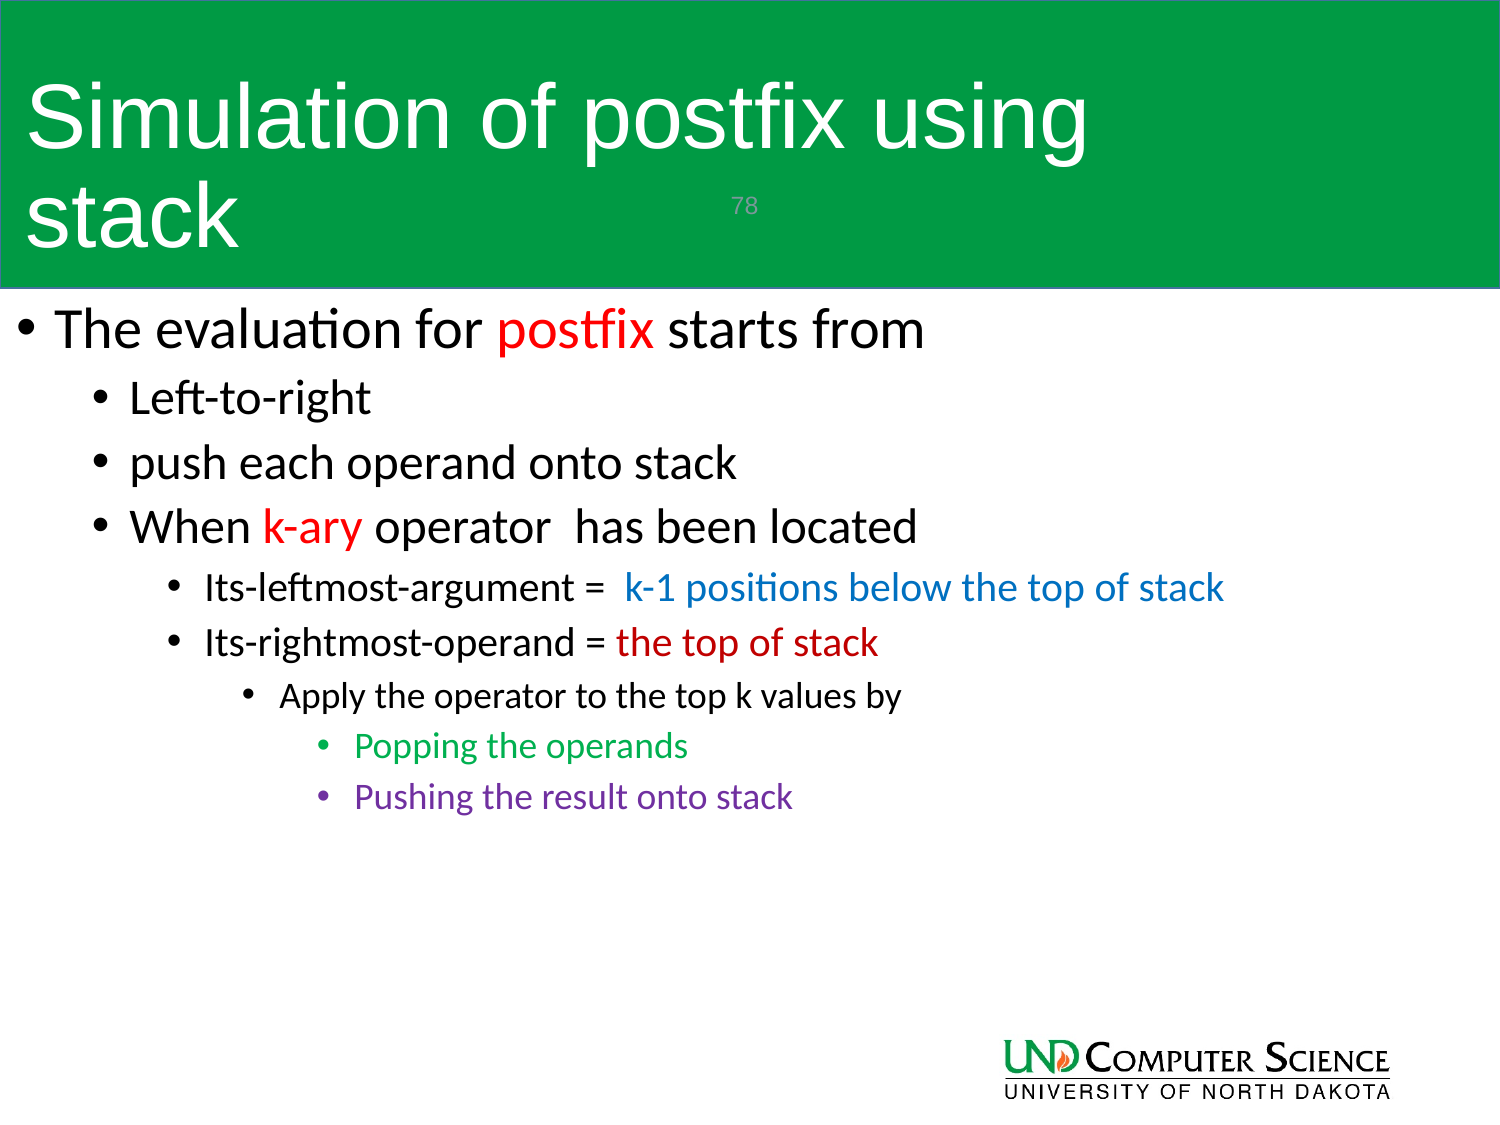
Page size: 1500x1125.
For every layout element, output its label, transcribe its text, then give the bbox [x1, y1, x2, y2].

list The evaluation for postfix starts from Left-to-right push each operand onto stack When k-ary operator has been located Its-leftmost-argument = k-1 positions below the top of stack Its-rightmost-operand = the top of stack Apply the operator to the top k values by Popping the operands Pushing the result onto stack [1, 291, 1397, 1042]
picture [999, 1042, 1397, 1104]
title Simulation of postfix using stack [10, 59, 1305, 278]
slide_number 78 [715, 168, 791, 241]
